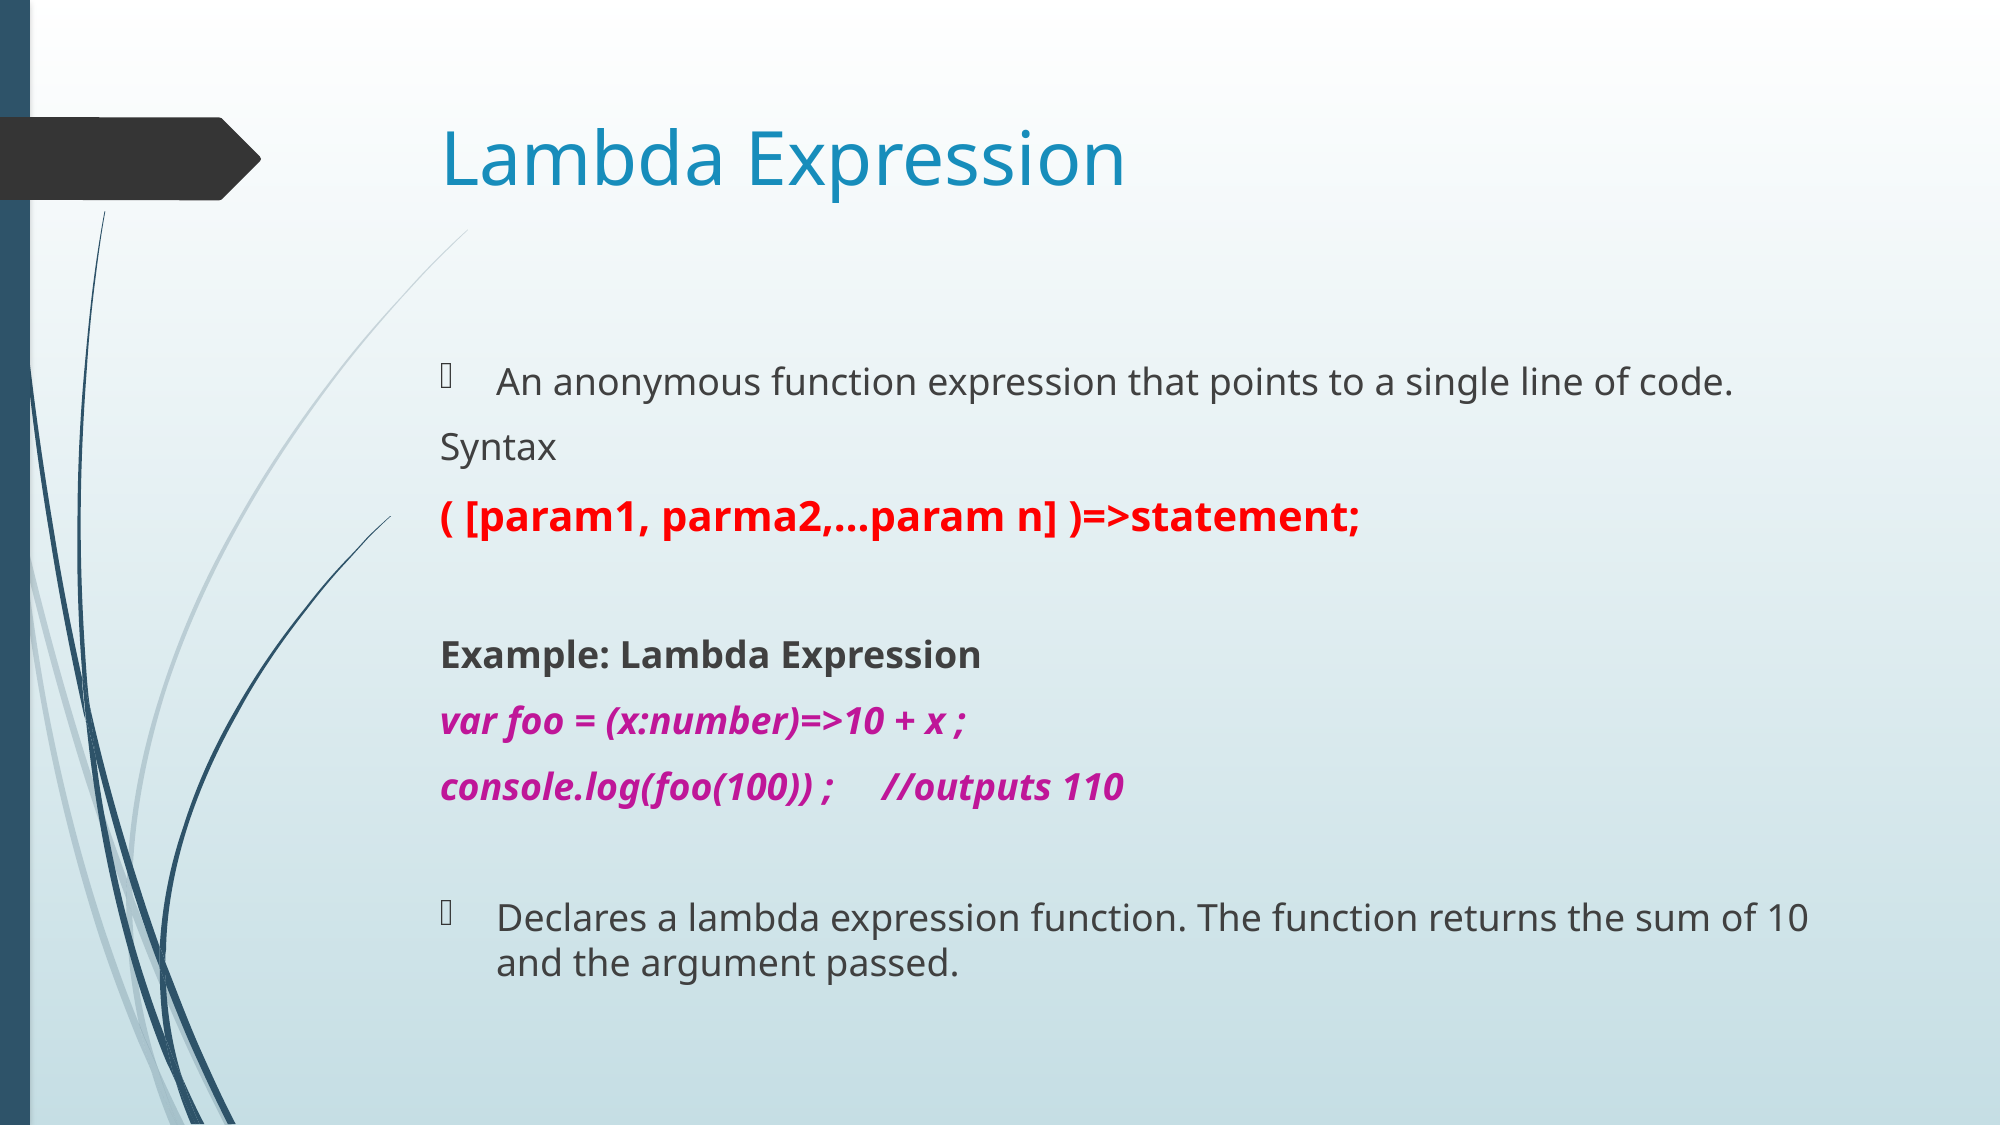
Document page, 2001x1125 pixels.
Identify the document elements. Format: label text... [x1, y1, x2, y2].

title Lambda Expression [425, 102, 1888, 313]
list An anonymous function expression that points to a single line of code. Syntax ( [param1, parma2,…param n] )=>statement; Example: Lambda Expression var foo = (x:number)=>10 + x ; console.log(foo(100)) ; //outputs 110 Declares a lambda expression function. The function returns the sum of 10 and the argument passed. [424, 350, 1888, 1100]
